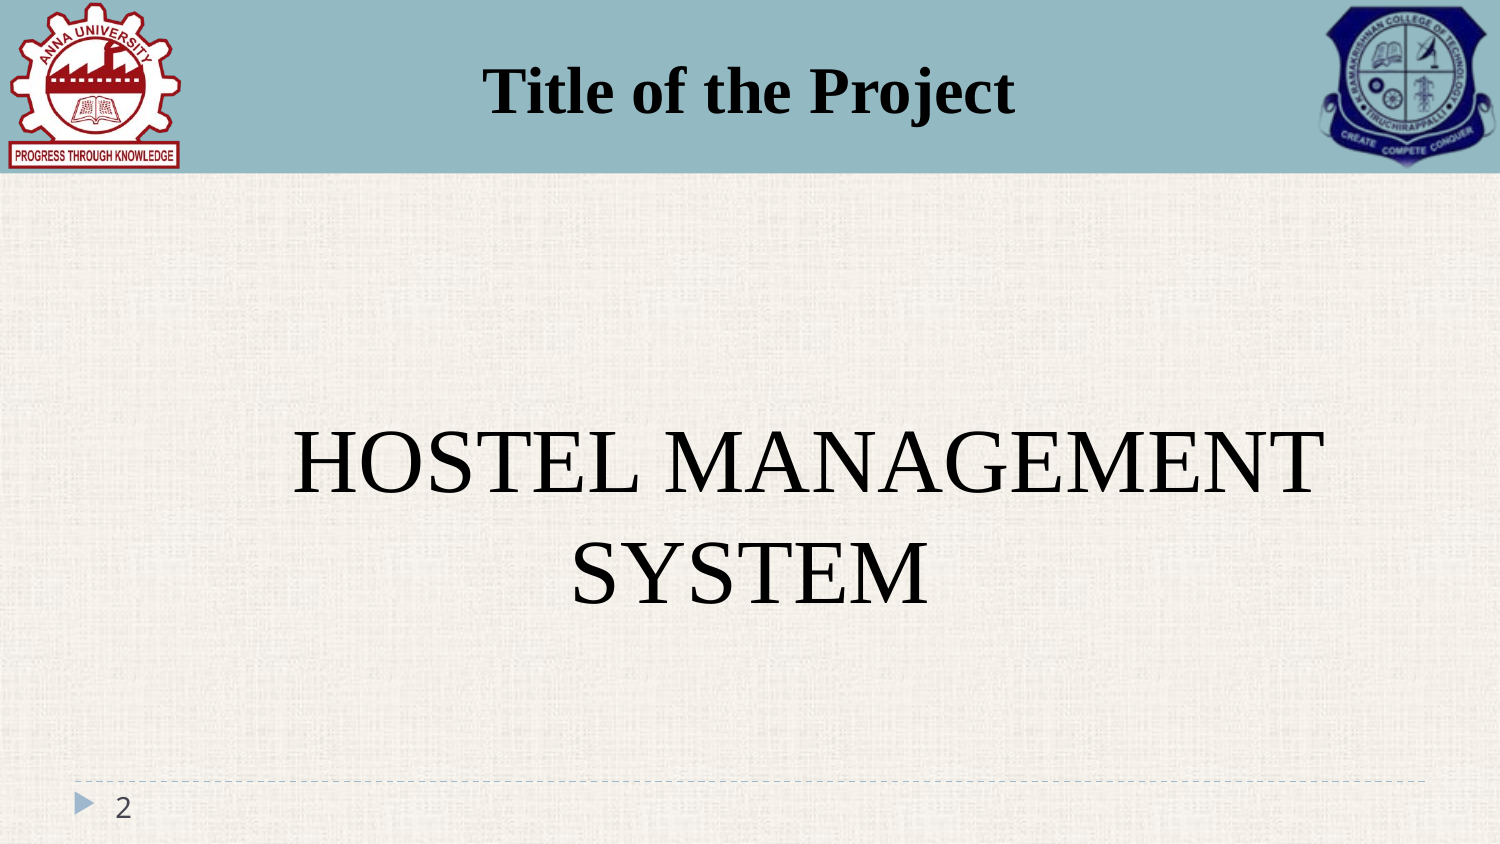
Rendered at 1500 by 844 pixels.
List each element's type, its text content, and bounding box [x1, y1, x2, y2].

list HOSTEL MANAGEMENT SYSTEM [75, 208, 1425, 758]
title Title of the Project [178, 0, 1316, 174]
slide_number ‹#› [100, 782, 426, 827]
picture [1315, 1, 1500, 176]
picture [5, 1, 182, 170]
